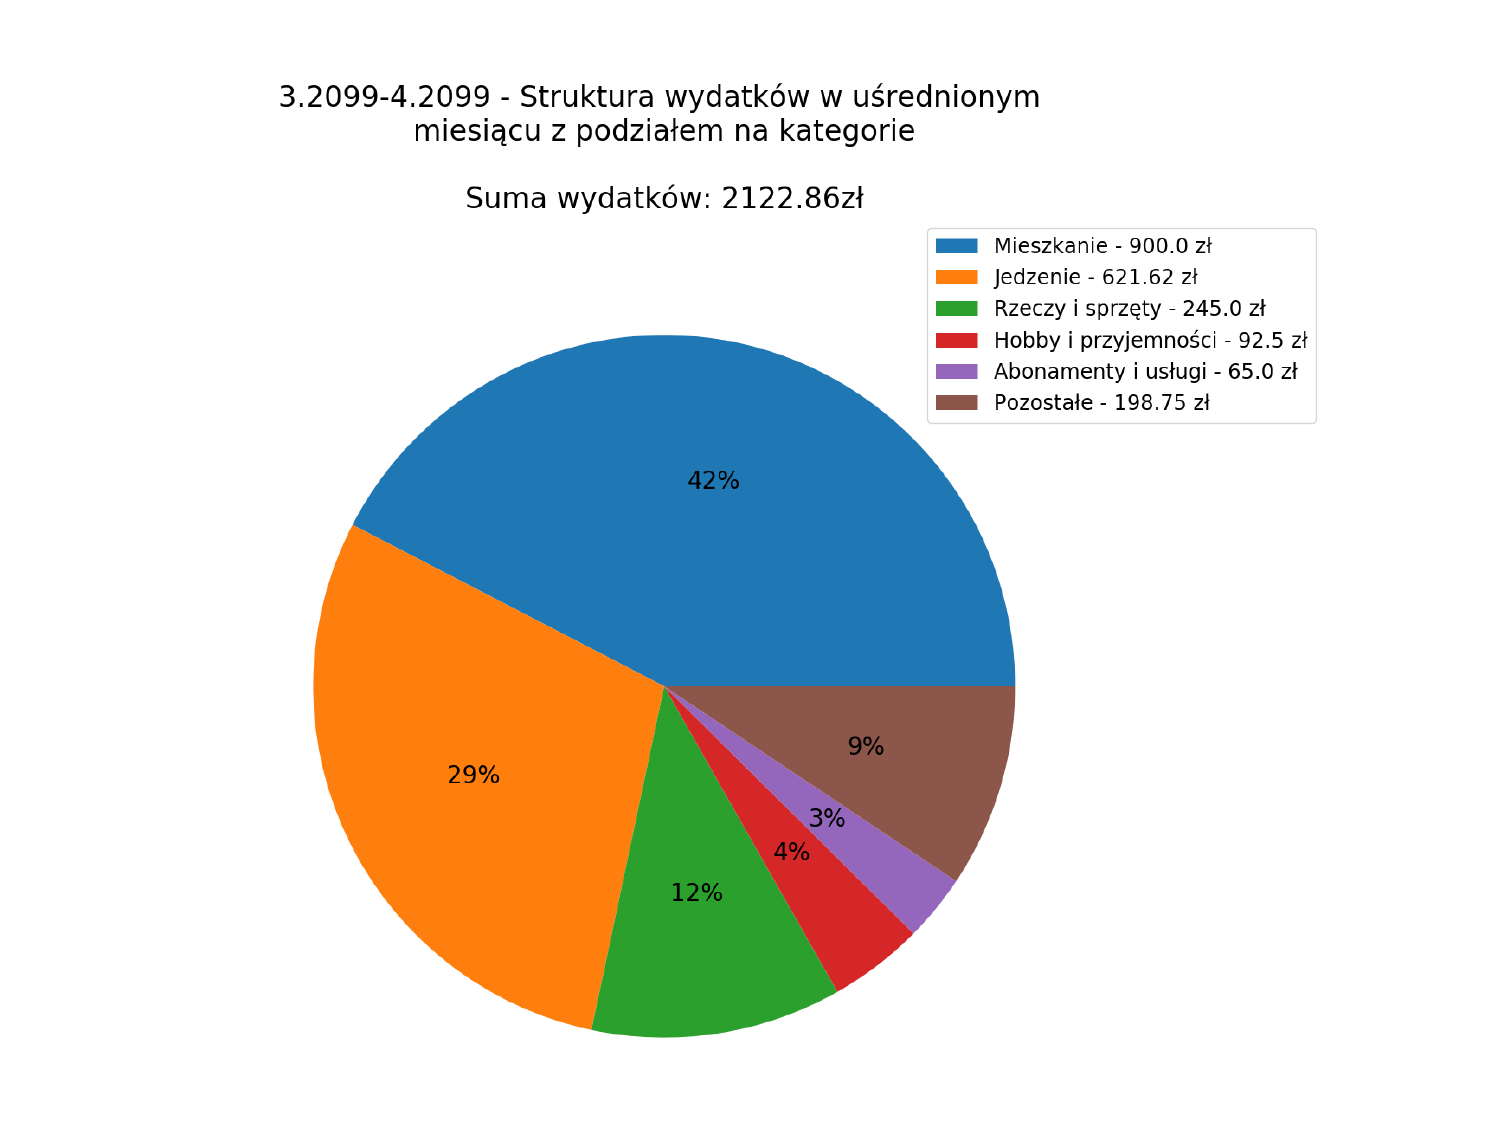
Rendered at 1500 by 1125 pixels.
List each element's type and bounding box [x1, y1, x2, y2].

picture [224, 0, 1351, 1125]
